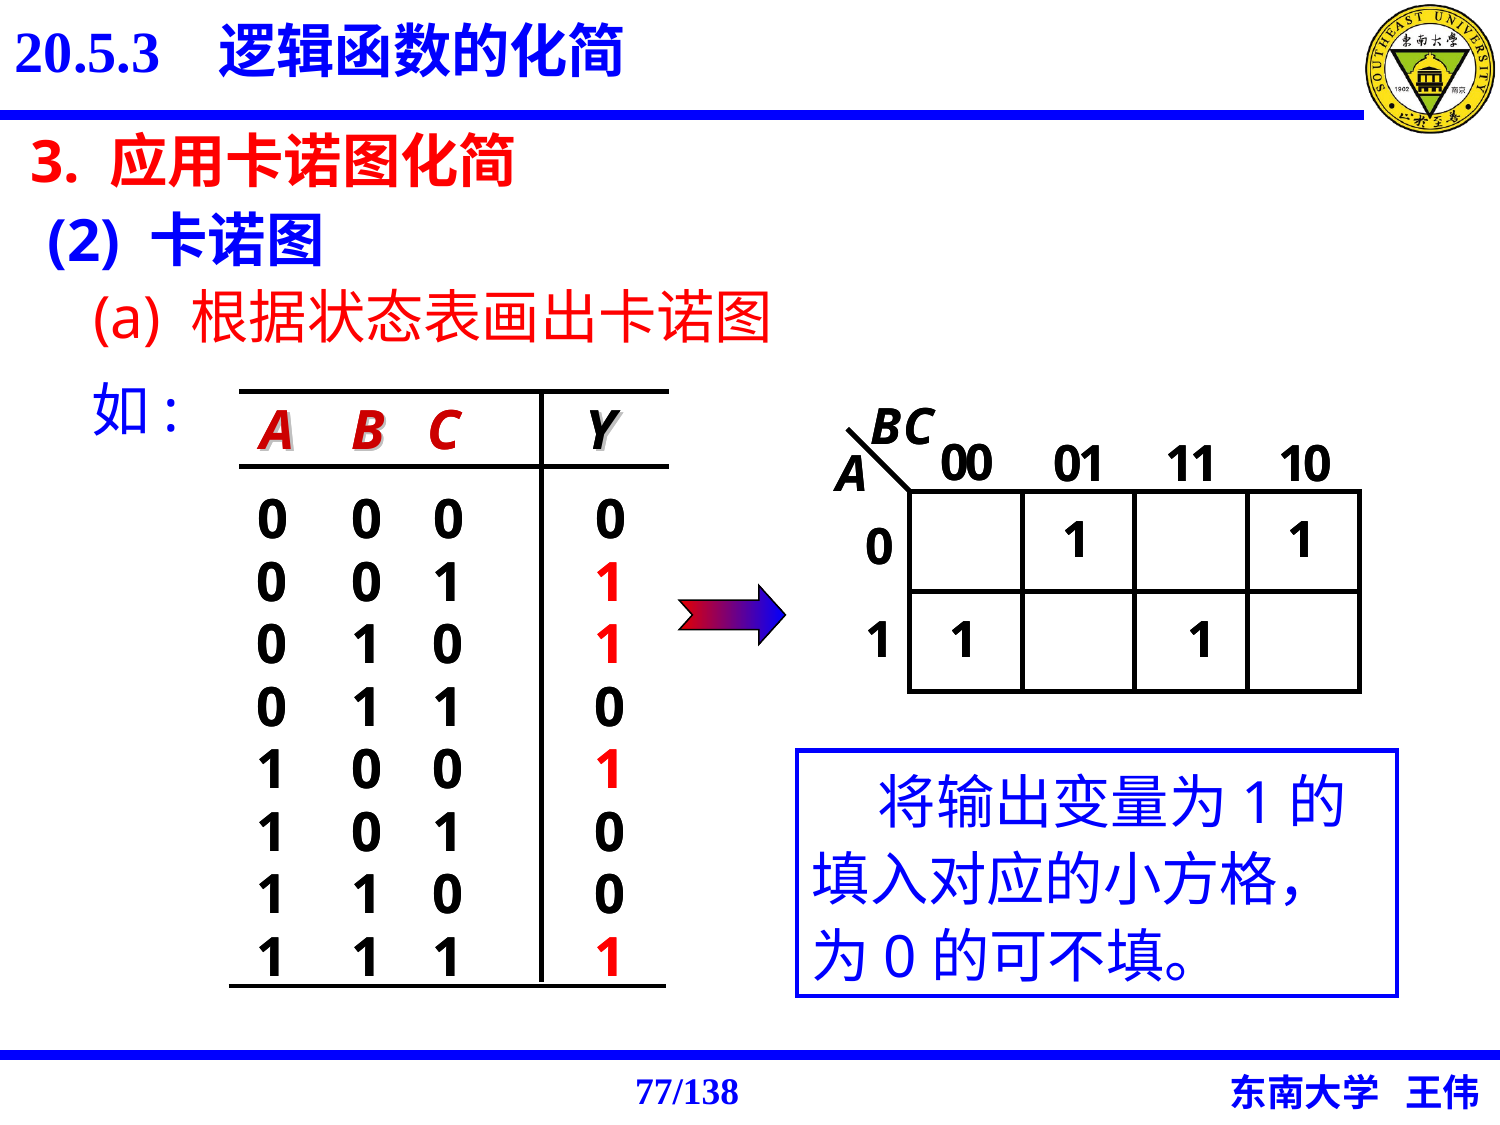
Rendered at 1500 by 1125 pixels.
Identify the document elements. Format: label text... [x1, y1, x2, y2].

text_box 如: [76, 358, 194, 451]
picture [809, 384, 1365, 696]
picture [147, 389, 691, 999]
picture [1360, 0, 1500, 138]
text_box 3. 应用卡诺图化简 [0, 140, 863, 213]
text_box 将输出变量为1的填入对应的小方格，为0的可不填。 [797, 750, 1398, 997]
text_box 20.5.3 逻辑函数的化简 [0, 14, 974, 140]
text_box [691, 585, 786, 645]
text_box (a) 根据状态表画出卡诺图 [78, 266, 880, 358]
text_box (2) 卡诺图 [17, 213, 384, 281]
